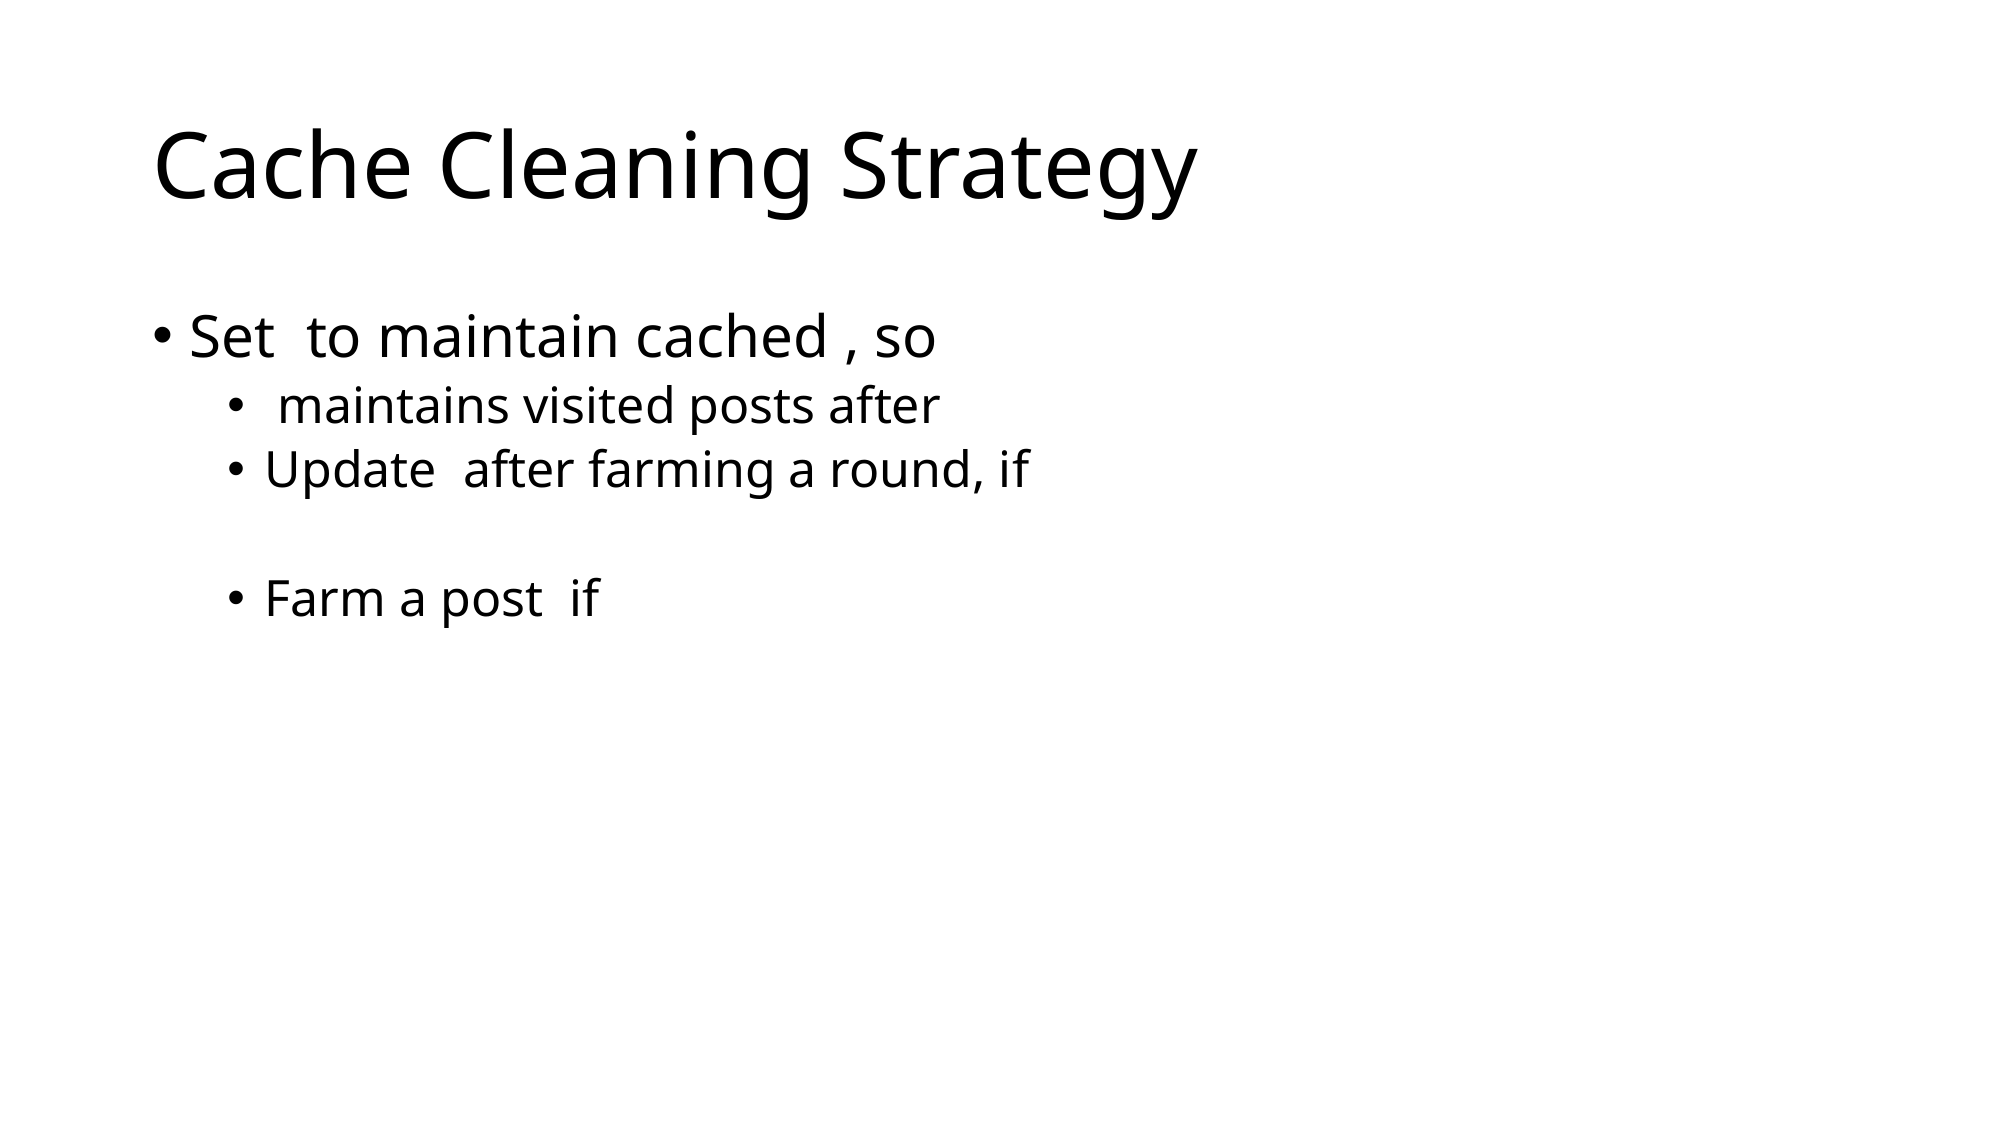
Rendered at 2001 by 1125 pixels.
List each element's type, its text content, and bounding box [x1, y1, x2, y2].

title Cache Cleaning Strategy [137, 59, 1863, 278]
